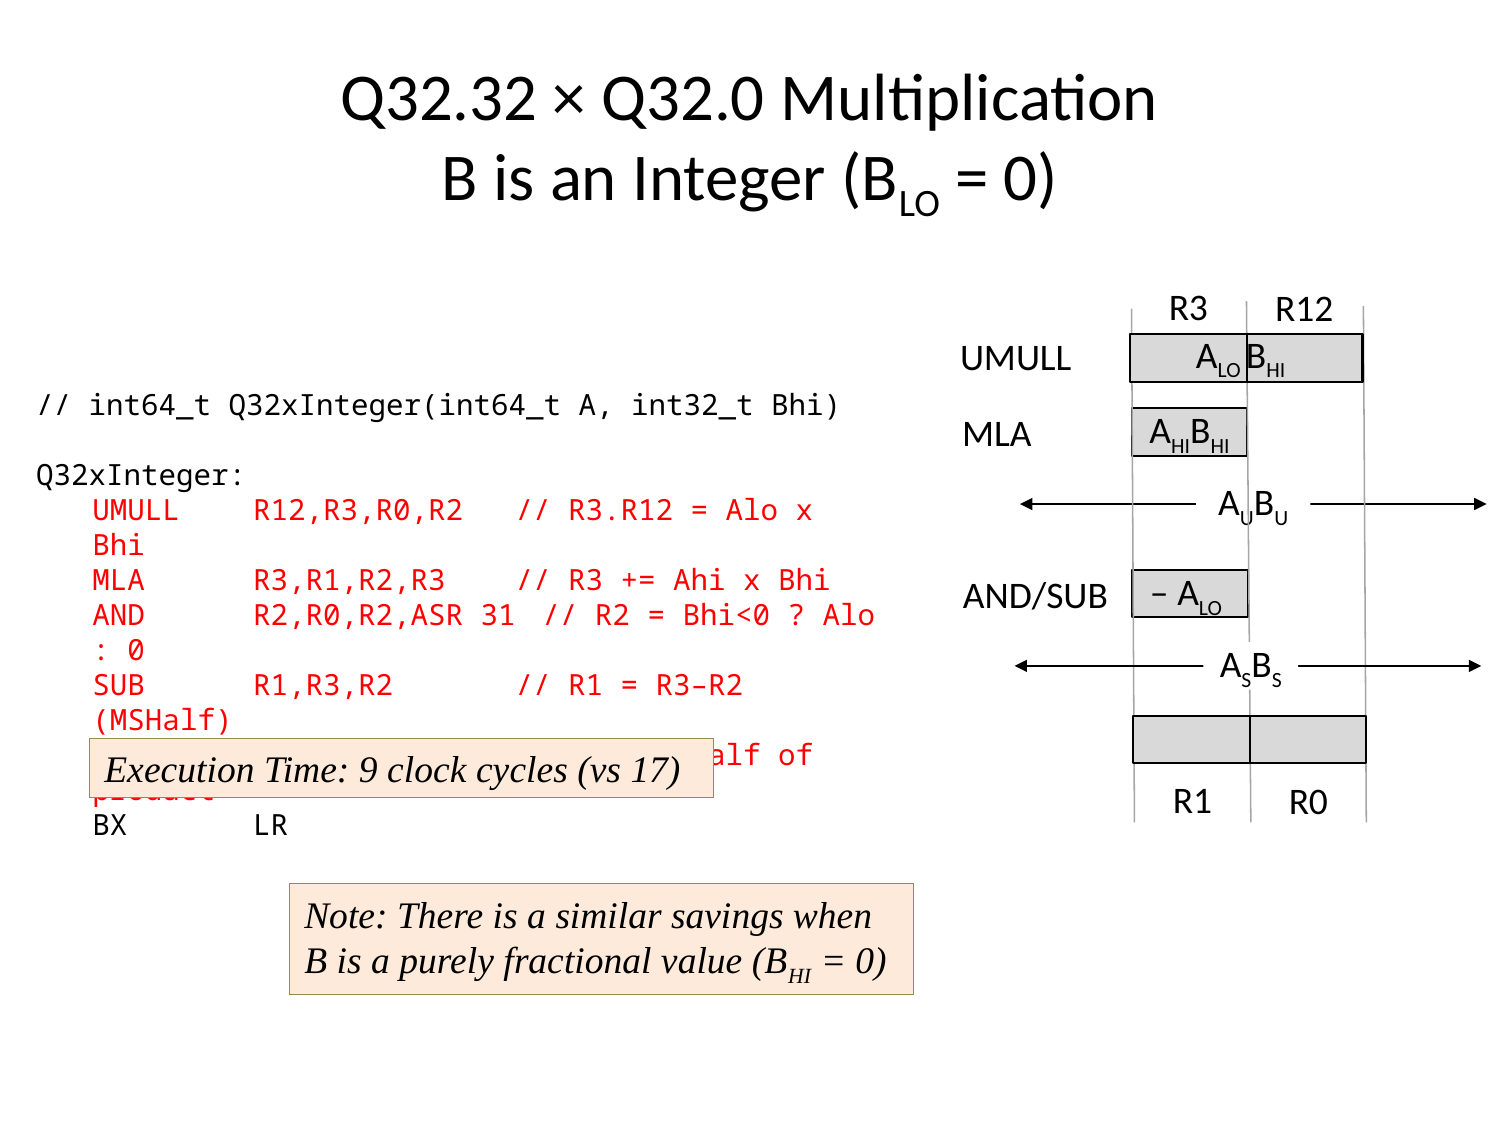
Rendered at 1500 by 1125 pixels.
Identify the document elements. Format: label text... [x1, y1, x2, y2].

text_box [962, 569, 1125, 618]
text_box // int64_t Q32xInteger(int64_t A, int32_t Bhi) Q32xInteger: UMULL R12,R3,R0,R2 // R3.R12 = Alo x Bhi MLA R3,R1,R2,R3 // R3 += Ahi x Bhi AND R2,R0,R2,ASR 31 // R2 = Bhi<0 ? Alo : 0 SUB R1,R3,R2 // R1 = R3–R2 (MSHalf) MOV R0,R12 // R0 = LSHalf of product BX LR [21, 379, 898, 849]
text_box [1014, 641, 1482, 690]
text_box Execution Time: 9 clock cycles (vs 17) [89, 738, 714, 798]
text_box Note: There is a similar savings when B is a purely fractional value (BHI = 0) [289, 883, 914, 995]
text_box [959, 331, 1363, 383]
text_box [1371, 479, 1487, 528]
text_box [1130, 699, 1367, 823]
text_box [1130, 281, 1367, 338]
title Q32.32 × Q32.0 Multiplication B is an Integer (BLO = 0) [75, 45, 1425, 233]
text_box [961, 407, 1125, 456]
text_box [1019, 479, 1125, 528]
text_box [1130, 382, 1367, 640]
